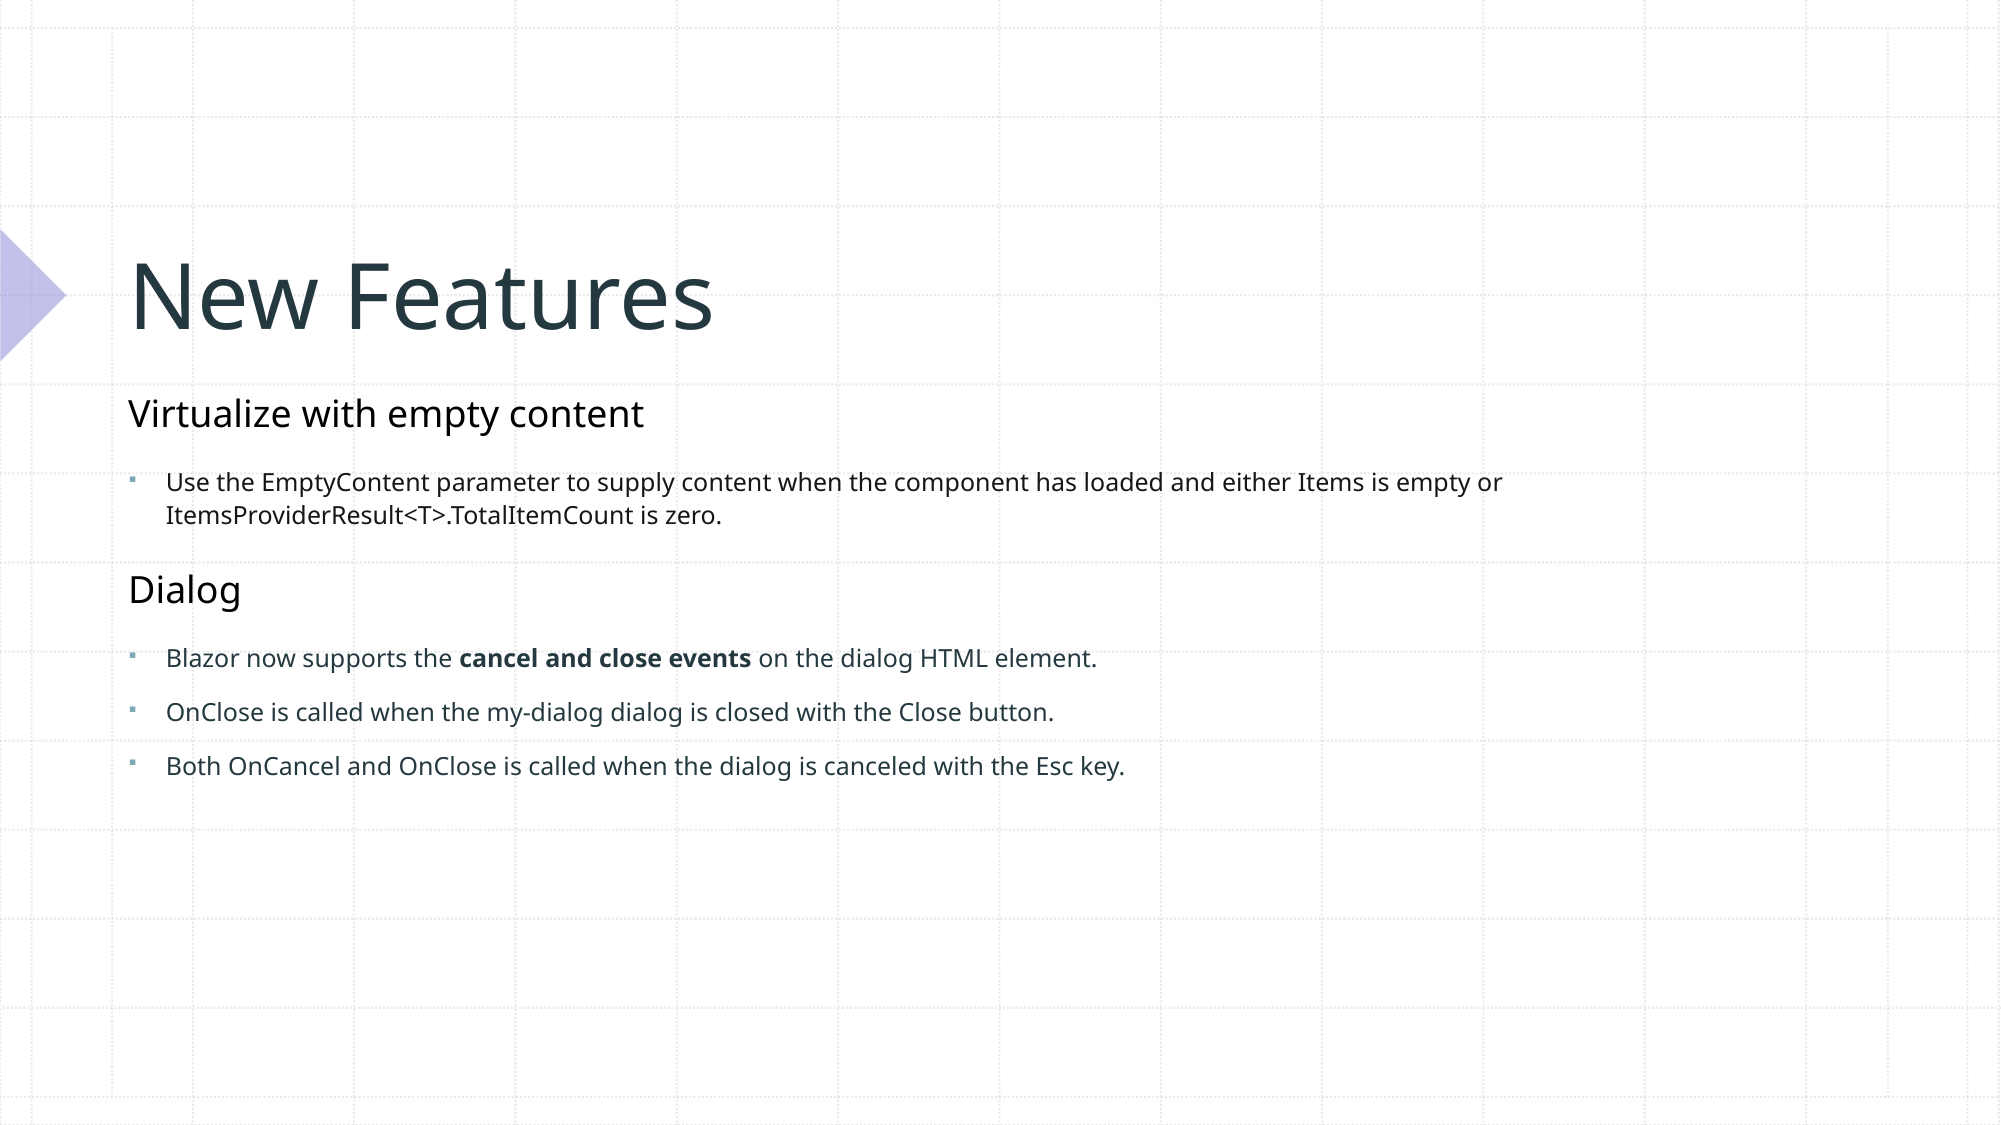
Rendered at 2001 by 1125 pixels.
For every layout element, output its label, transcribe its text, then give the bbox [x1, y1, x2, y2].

text_box Dialog [113, 558, 700, 619]
text_box Blazor now supports the cancel and close events on the dialog HTML element. OnClose is called when the my-dialog dialog is closed with the Close button. Both OnCancel and OnClose is called when the dialog is canceled with the Esc key. [113, 632, 1377, 836]
title New Features [113, 119, 1808, 356]
text_box Use the EmptyContent parameter to supply content when the component has loaded and either Items is empty or ItemsProviderResult<T>.TotalItemCount is zero. [113, 456, 1560, 546]
text_box Virtualize with empty content [113, 382, 700, 442]
